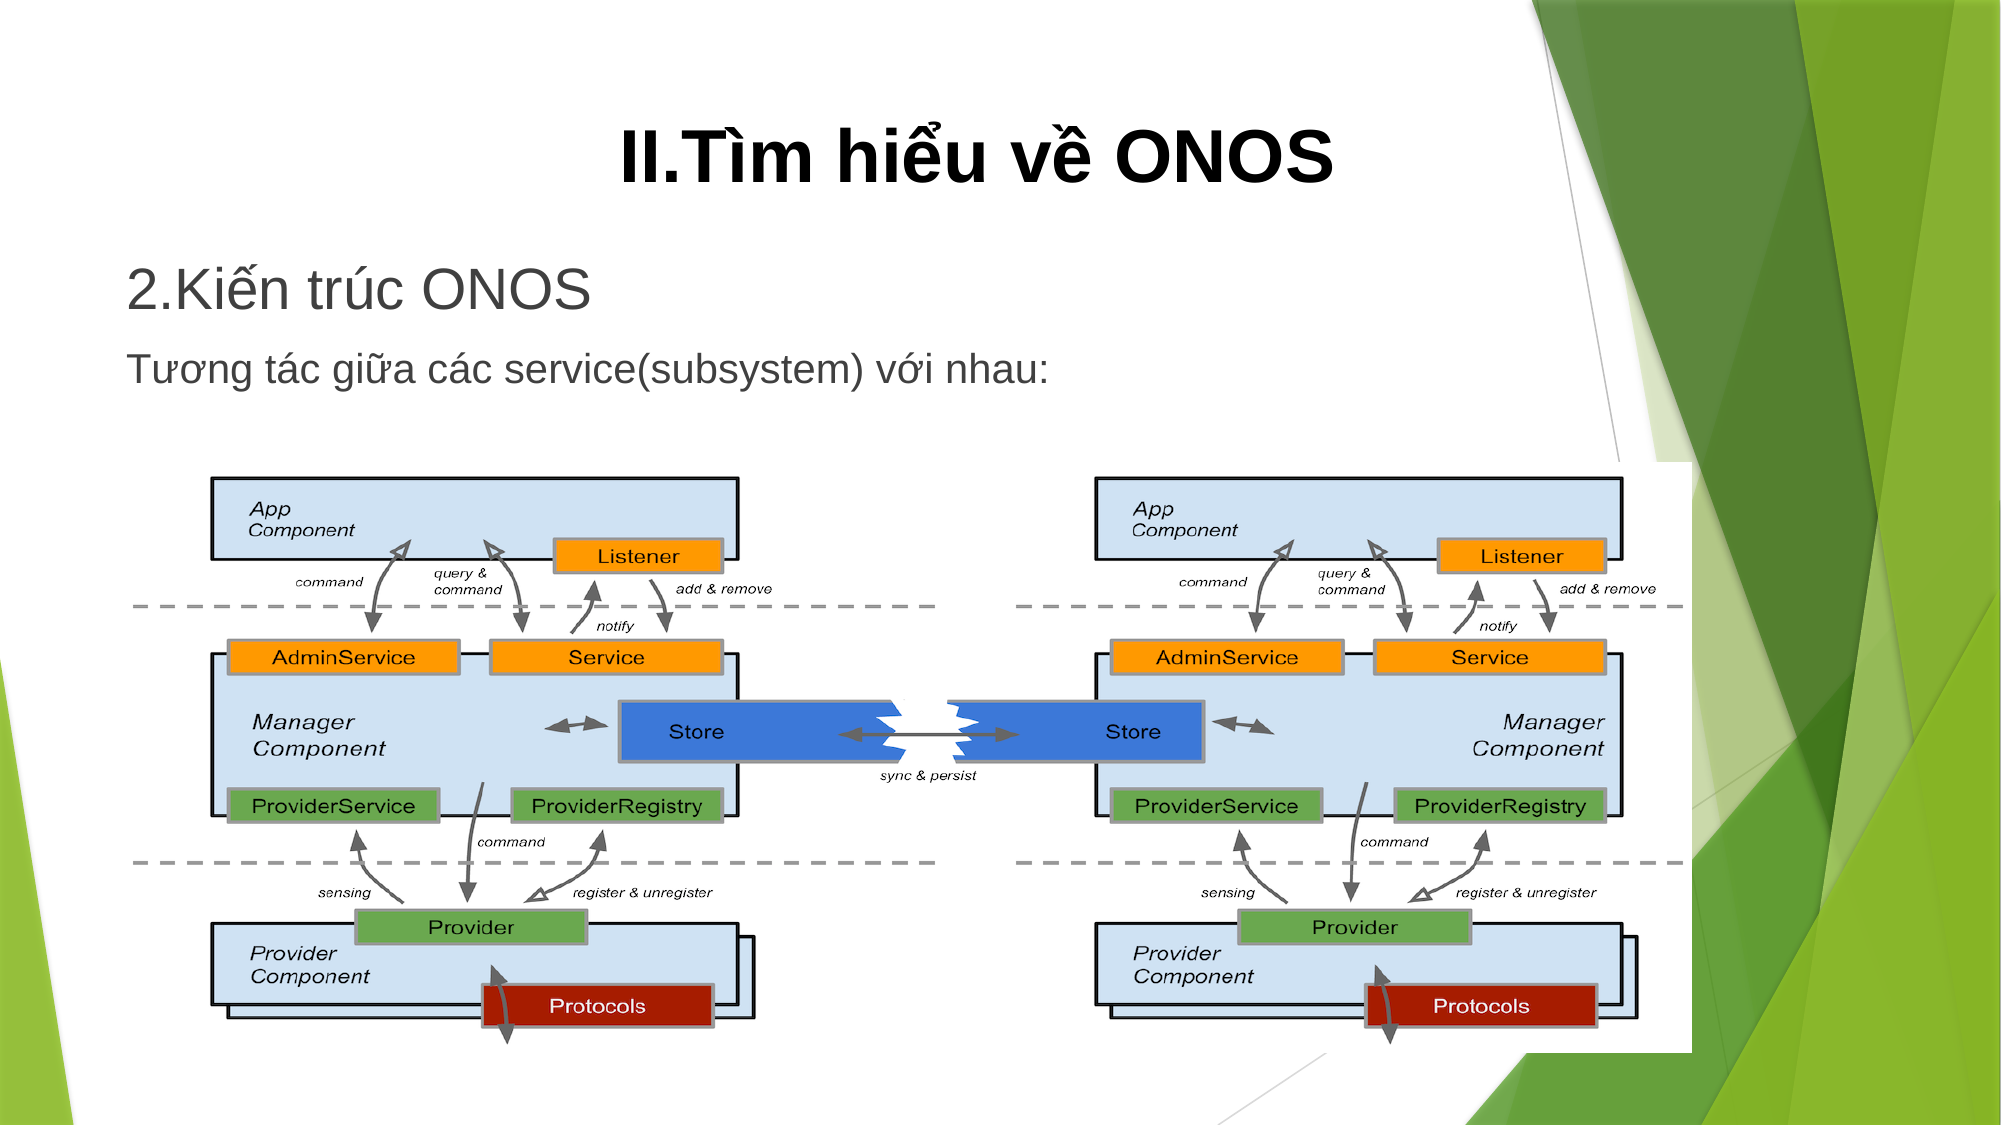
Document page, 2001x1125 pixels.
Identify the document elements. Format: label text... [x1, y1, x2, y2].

picture [110, 462, 1693, 1053]
title II.Tìm hiểu về ONOS [111, 99, 1845, 222]
list 2.Kiến trúc ONOS Tương tác giữa các service(subsystem) với nhau: [111, 243, 1522, 426]
